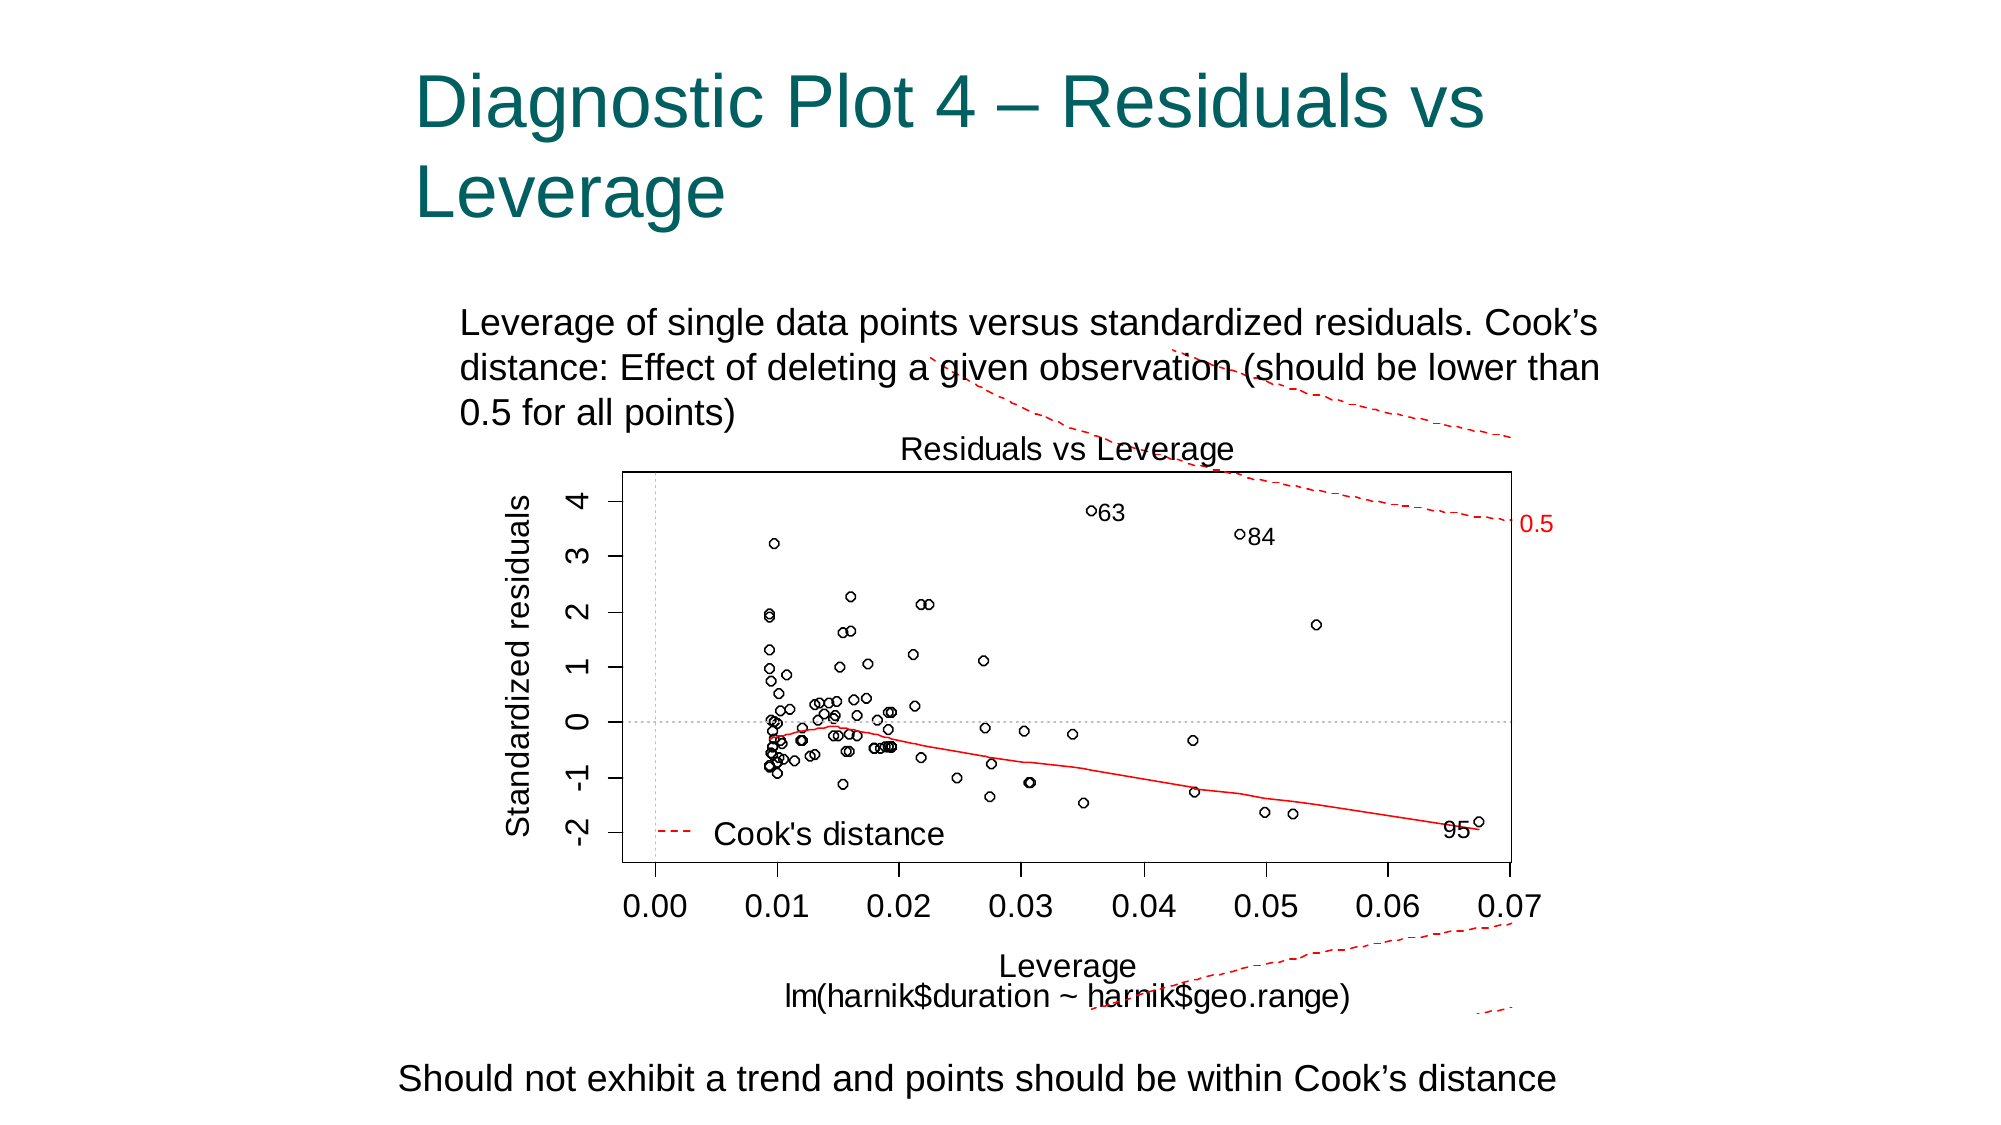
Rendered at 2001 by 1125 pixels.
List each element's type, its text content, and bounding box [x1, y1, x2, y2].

text_box Leverage of single data points versus standardized residuals. Cook’s distance: Effect of deleting a given observation (should be lower than 0.5 for all points) [444, 290, 1650, 441]
picture [500, 349, 1575, 1014]
text_box Should not exhibit a trend and points should be within Cook’s distance [382, 1046, 1573, 1107]
text_box Diagnostic Plot 4 – Residuals vs Leverage [399, 45, 1675, 233]
